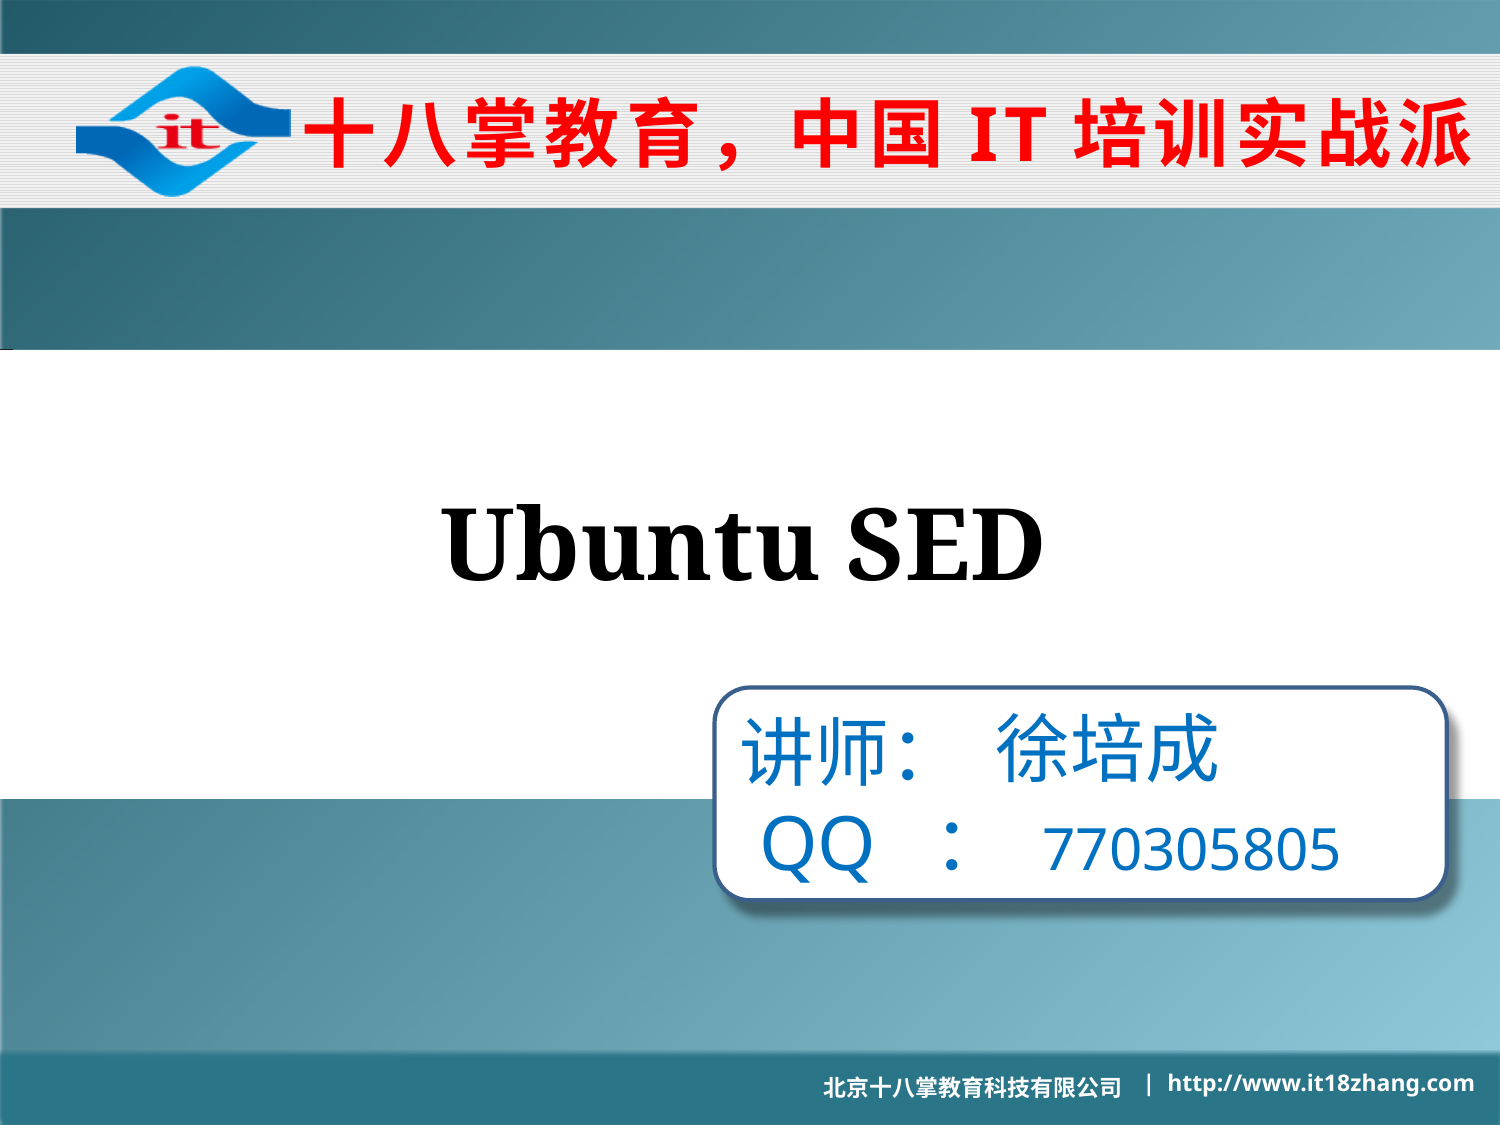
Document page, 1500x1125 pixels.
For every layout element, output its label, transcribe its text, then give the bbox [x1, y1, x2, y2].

picture [76, 66, 291, 197]
list Ubuntu SED [64, 473, 1424, 622]
list 徐培成 [980, 699, 1371, 794]
